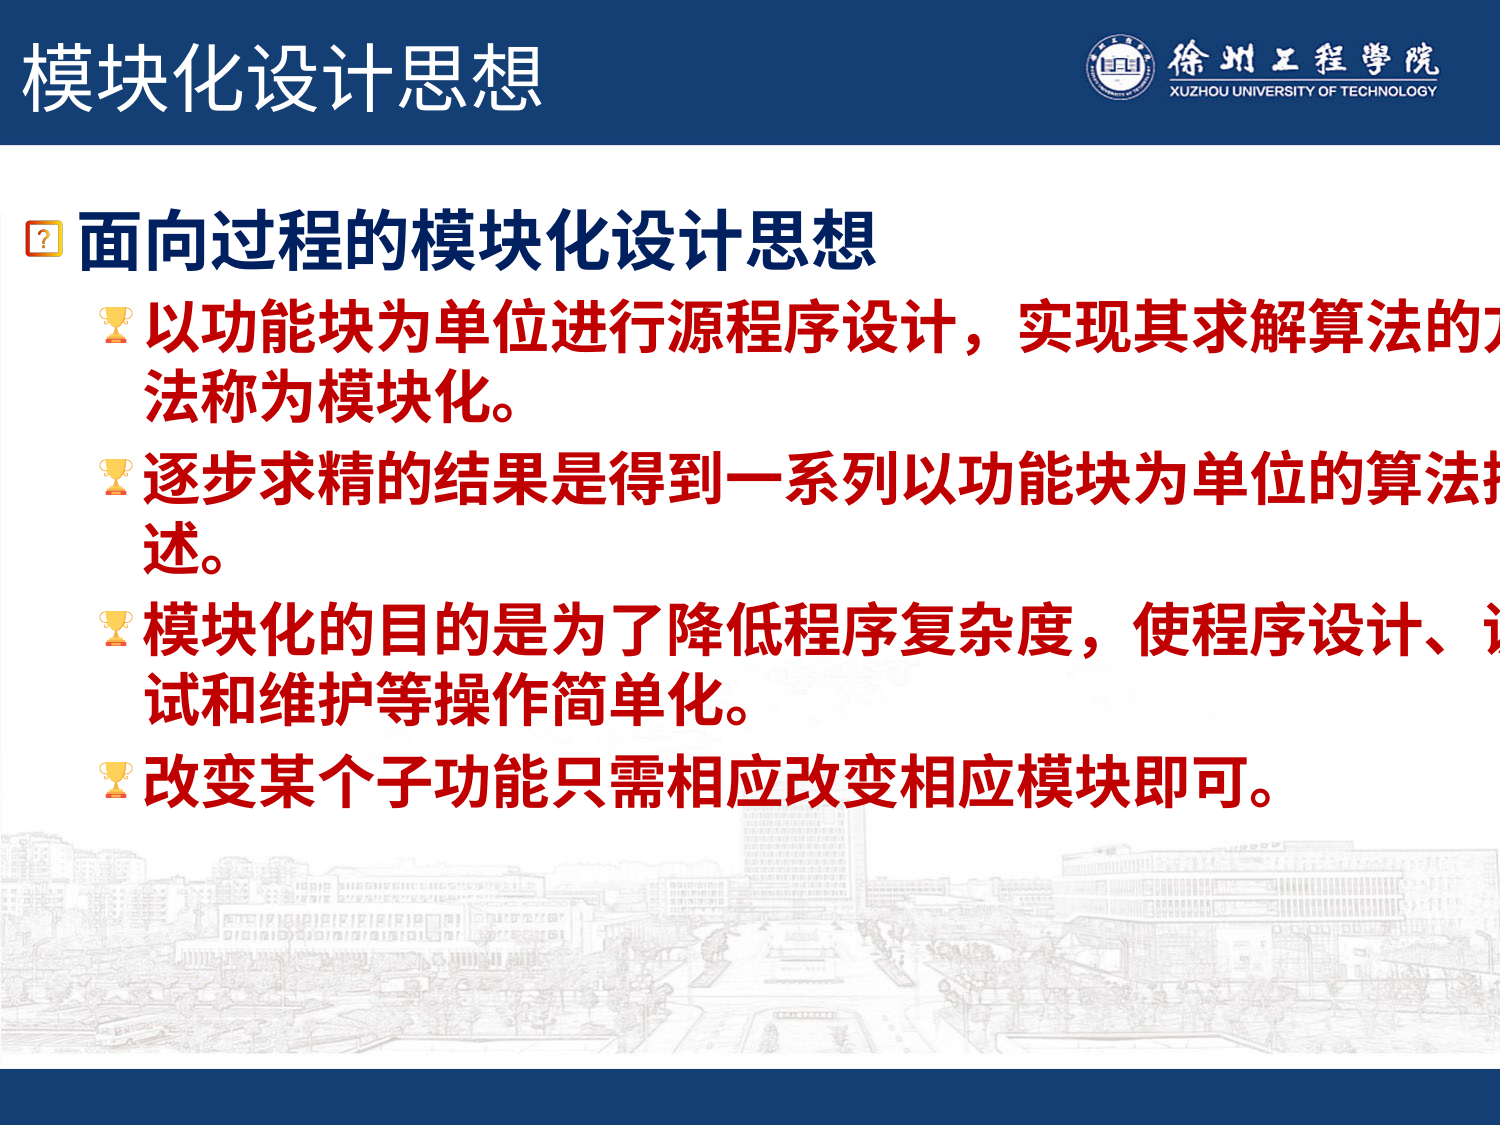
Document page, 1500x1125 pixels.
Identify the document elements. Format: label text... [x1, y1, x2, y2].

picture [95, 304, 137, 346]
picture [95, 608, 137, 649]
picture [95, 759, 137, 801]
title 模块化设计思想 [5, 23, 1084, 123]
picture [0, 0, 1500, 1125]
picture [95, 456, 137, 498]
picture [20, 215, 68, 262]
list 面向过程的模块化设计思想 以功能块为单位进行源程序设计，实现其求解算法的方法称为模块化。 逐步求精的结果是得到一系列以功能块为单位的算法描述。 模块化的目的是为了降低程序复杂度，使程序设计、调试和维护等操作简单化。 改变某个子功能只需相应改变相应模块即可。 [5, 191, 1500, 1062]
